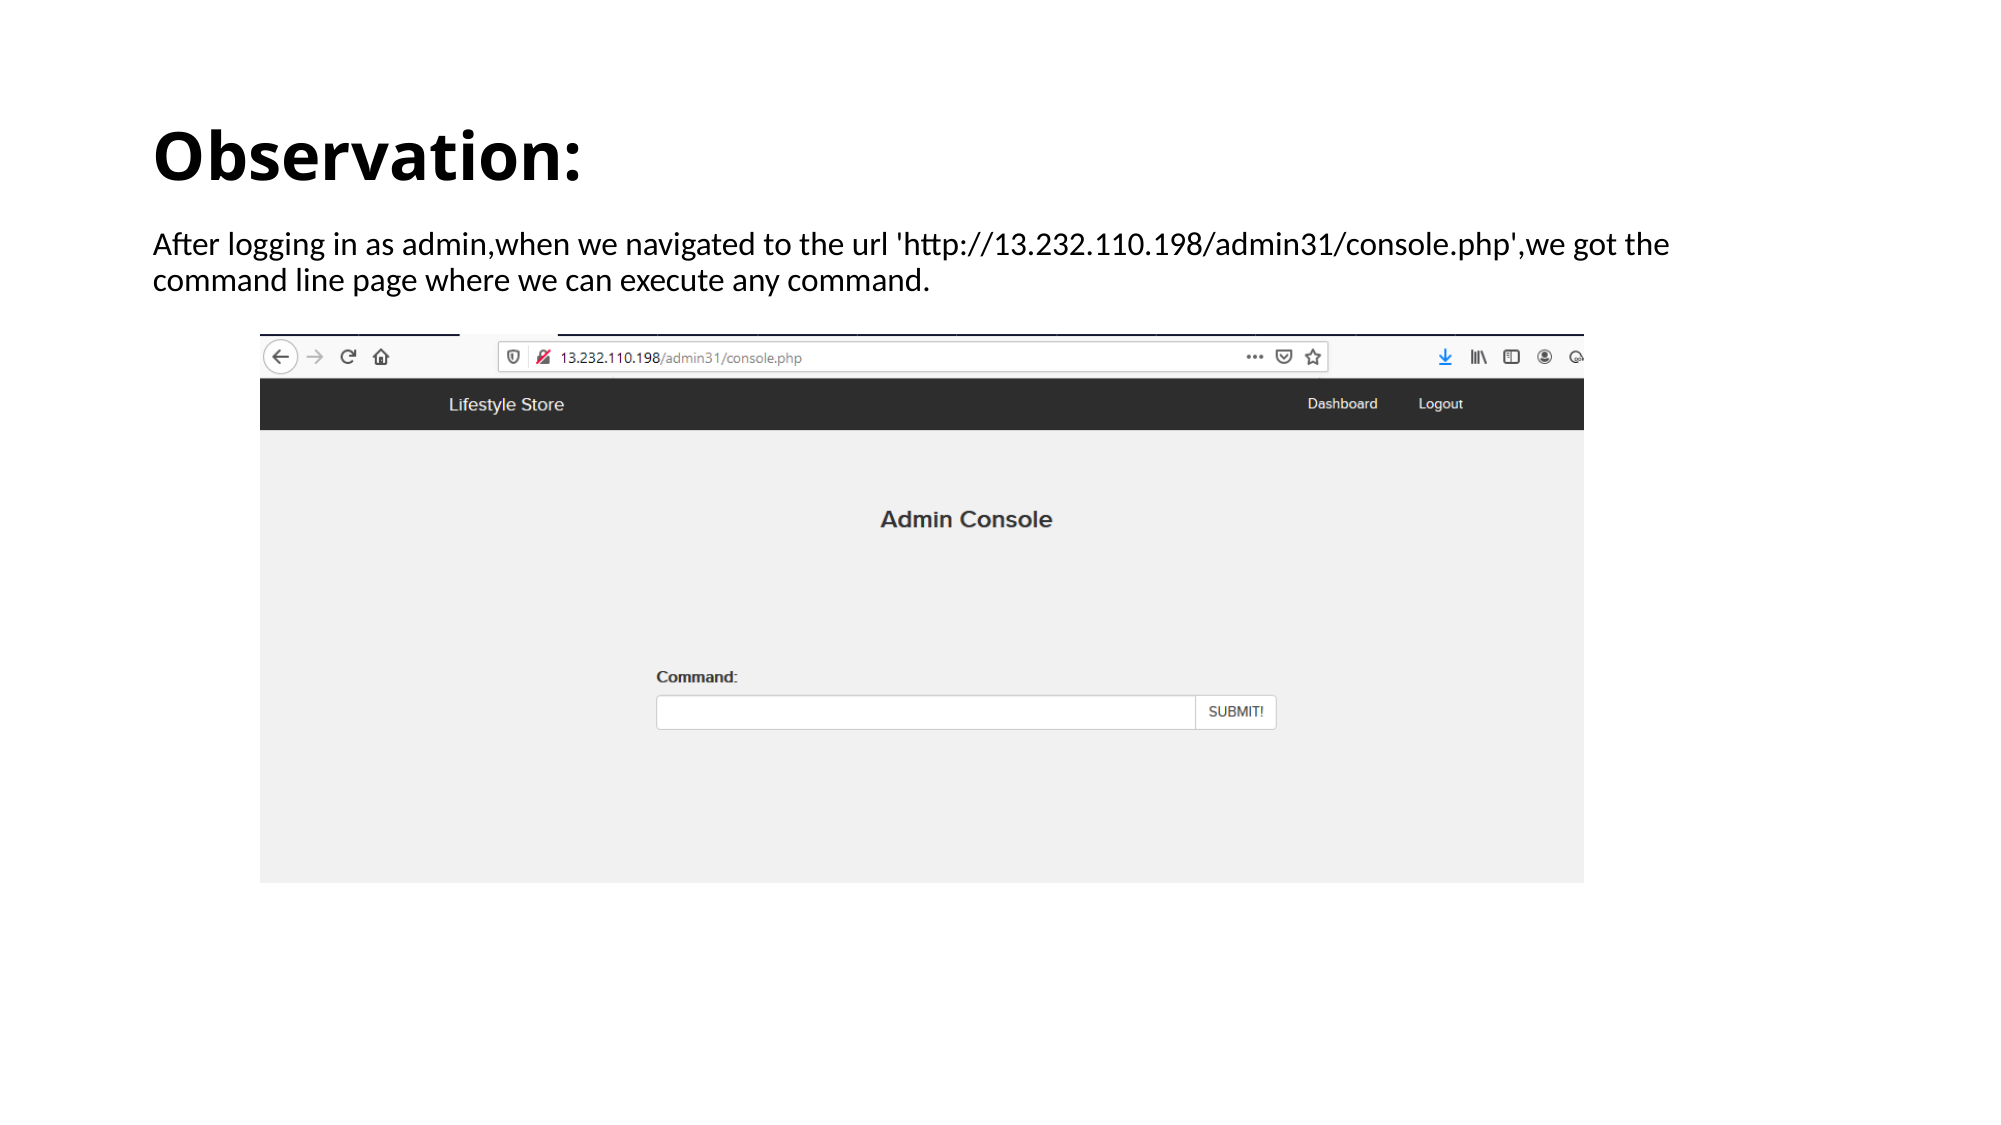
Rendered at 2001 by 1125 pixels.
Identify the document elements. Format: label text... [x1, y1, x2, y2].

list After logging in as admin,when we navigated to the url 'http://13.232.110.198/admin31/console.php',we got the command line page where we can execute any command. [137, 218, 1826, 335]
title Observation: [137, 111, 948, 203]
picture [260, 334, 1584, 883]
